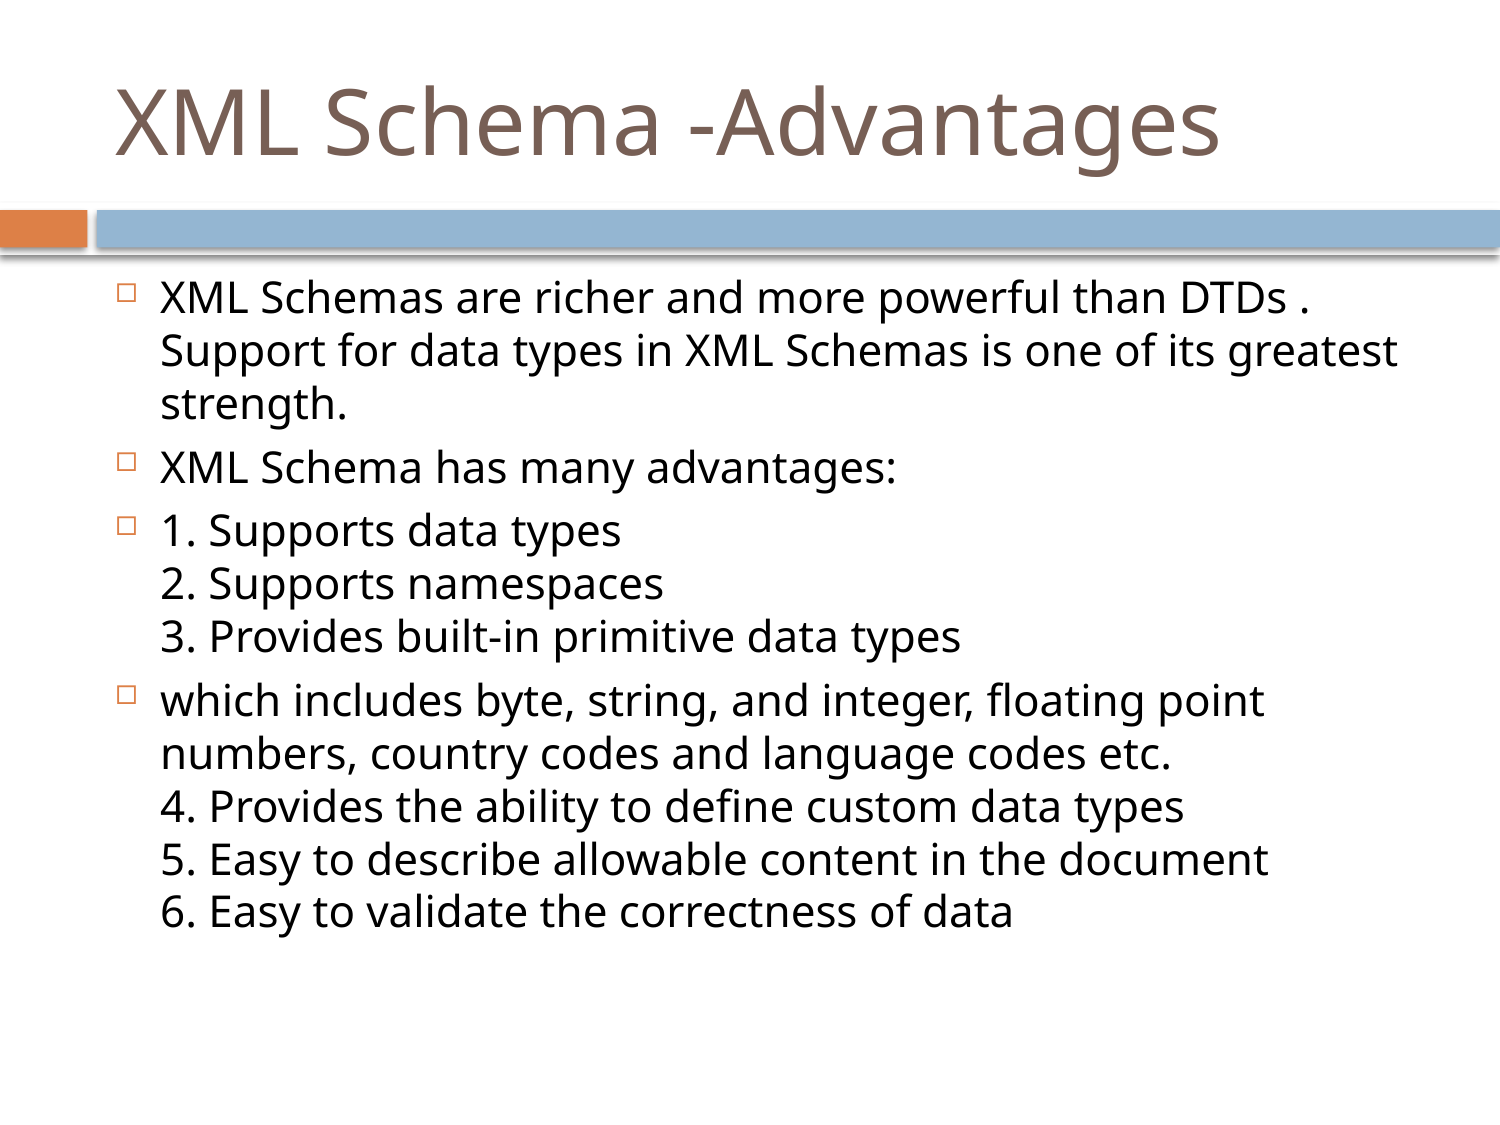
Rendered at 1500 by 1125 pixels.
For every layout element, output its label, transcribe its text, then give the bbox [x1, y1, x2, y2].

title XML Schema -Advantages [100, 37, 1438, 200]
list XML Schemas are richer and more powerful than DTDs . Support for data types in XML Schemas is one of its greatest strength. XML Schema has many advantages: 1. Supports data types 2. Supports namespaces 3. Provides built-in primitive data types which includes byte, string, and integer, floating point numbers, country codes and language codes etc. 4. Provides the ability to define custom data types 5. Easy to describe allowable content in the document 6. Easy to validate the correctness of data [100, 262, 1438, 1000]
